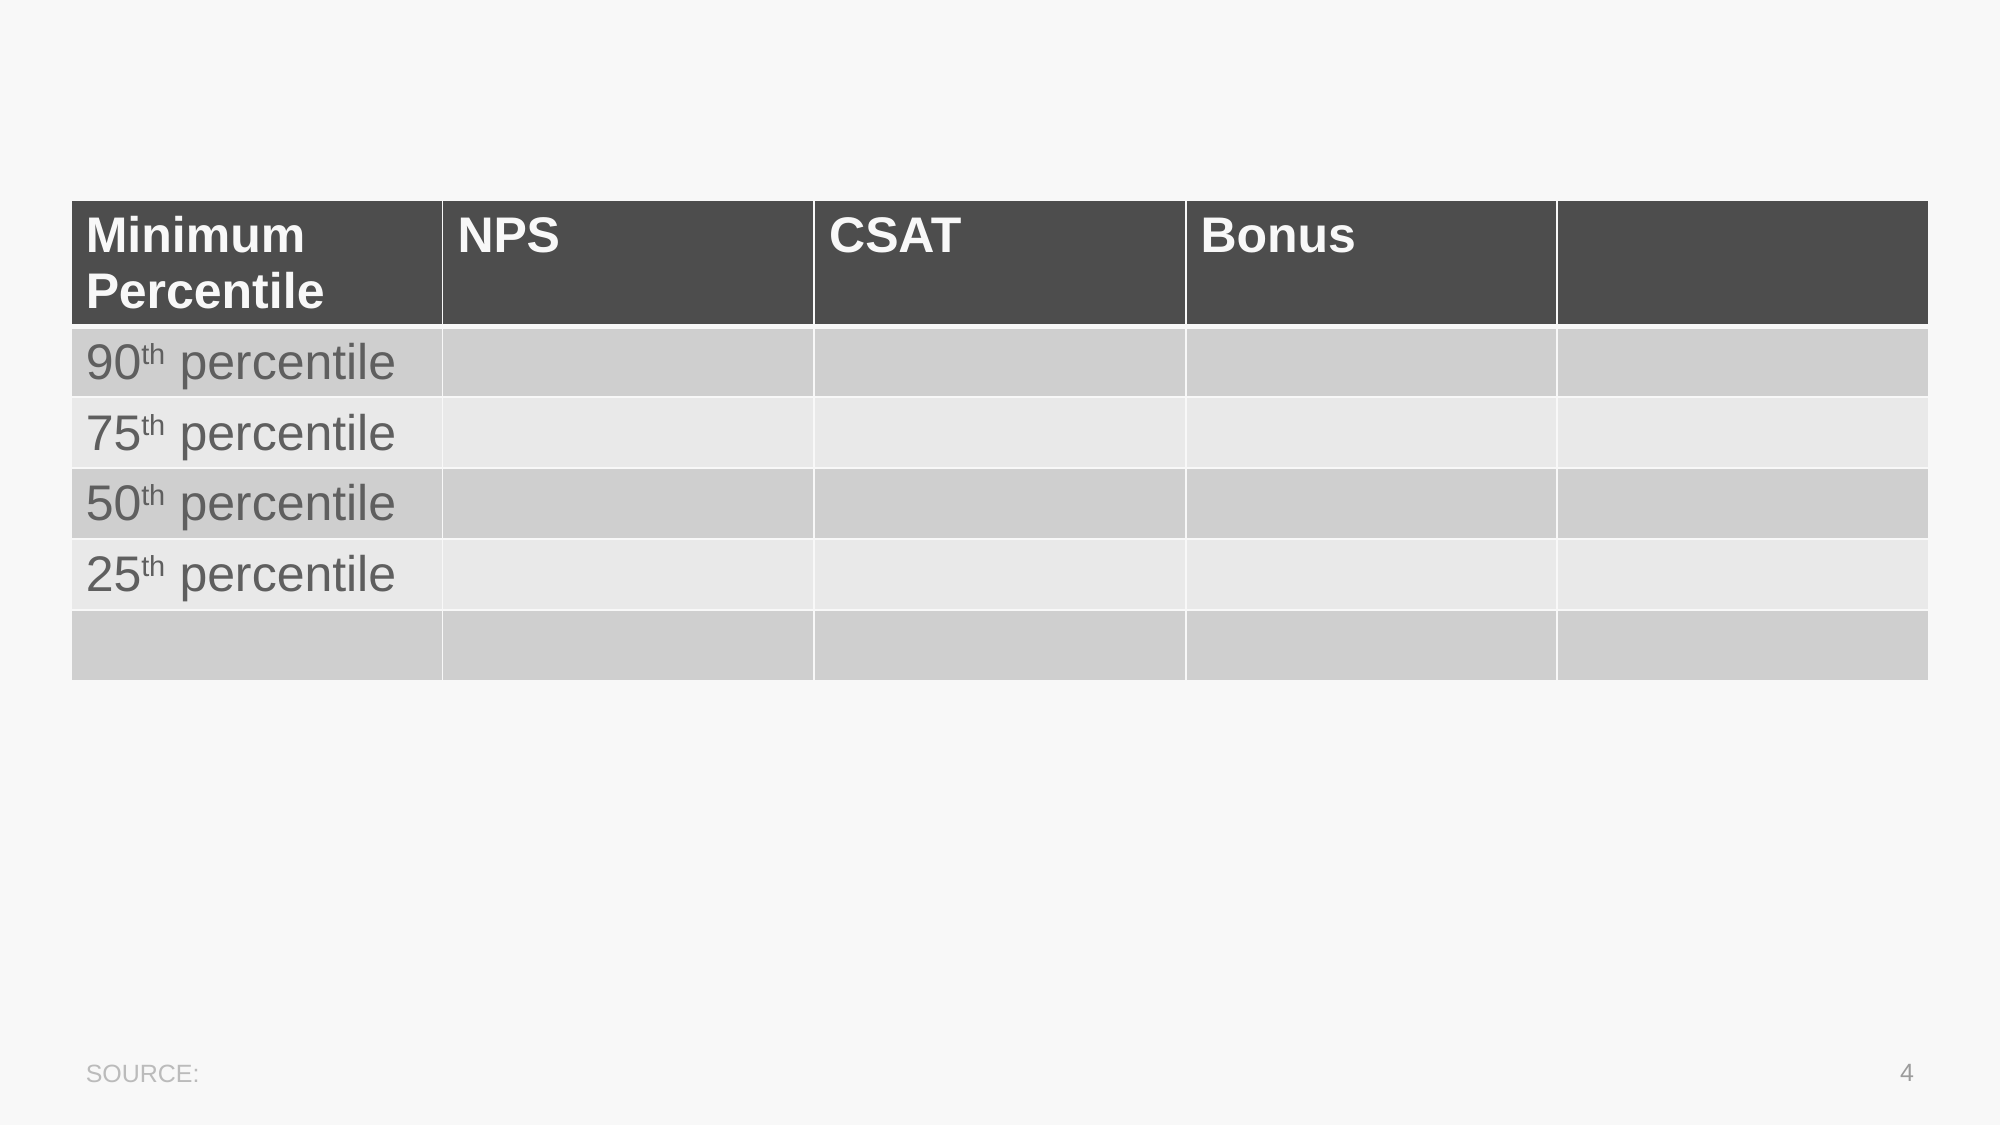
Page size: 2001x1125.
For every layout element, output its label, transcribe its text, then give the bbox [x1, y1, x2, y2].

table_cell [443, 329, 813, 396]
table_header Bonus [1187, 201, 1556, 324]
table_cell [72, 611, 442, 680]
table_cell [815, 469, 1185, 538]
table_cell [815, 329, 1185, 396]
table_cell [1187, 540, 1556, 609]
table_cell [815, 611, 1185, 680]
table_cell [443, 469, 813, 538]
table_cell [815, 540, 1185, 609]
slide_number 4 [1479, 1041, 1930, 1102]
table_cell [1187, 398, 1556, 467]
table_cell [1187, 469, 1556, 538]
table_cell 75th percentile [72, 398, 442, 467]
table_cell [1558, 611, 1928, 680]
table_header NPS [443, 201, 813, 324]
table_cell 25th percentile [72, 540, 442, 609]
table_cell [443, 398, 813, 467]
footer SOURCE: [70, 1042, 1457, 1103]
table_cell 90th percentile [72, 329, 442, 396]
table_header Minimum Percentile [72, 201, 442, 324]
table_cell [1187, 611, 1556, 680]
table_cell [1558, 398, 1928, 467]
table_header CSAT [815, 201, 1185, 324]
table_cell [1558, 469, 1928, 538]
table_cell [1187, 329, 1556, 396]
table_cell [1558, 329, 1928, 396]
table_cell [443, 611, 813, 680]
table_header [1558, 201, 1928, 324]
table_cell [1558, 540, 1928, 609]
table_cell [815, 398, 1185, 467]
table_cell 50th percentile [72, 469, 442, 538]
table_cell [443, 540, 813, 609]
